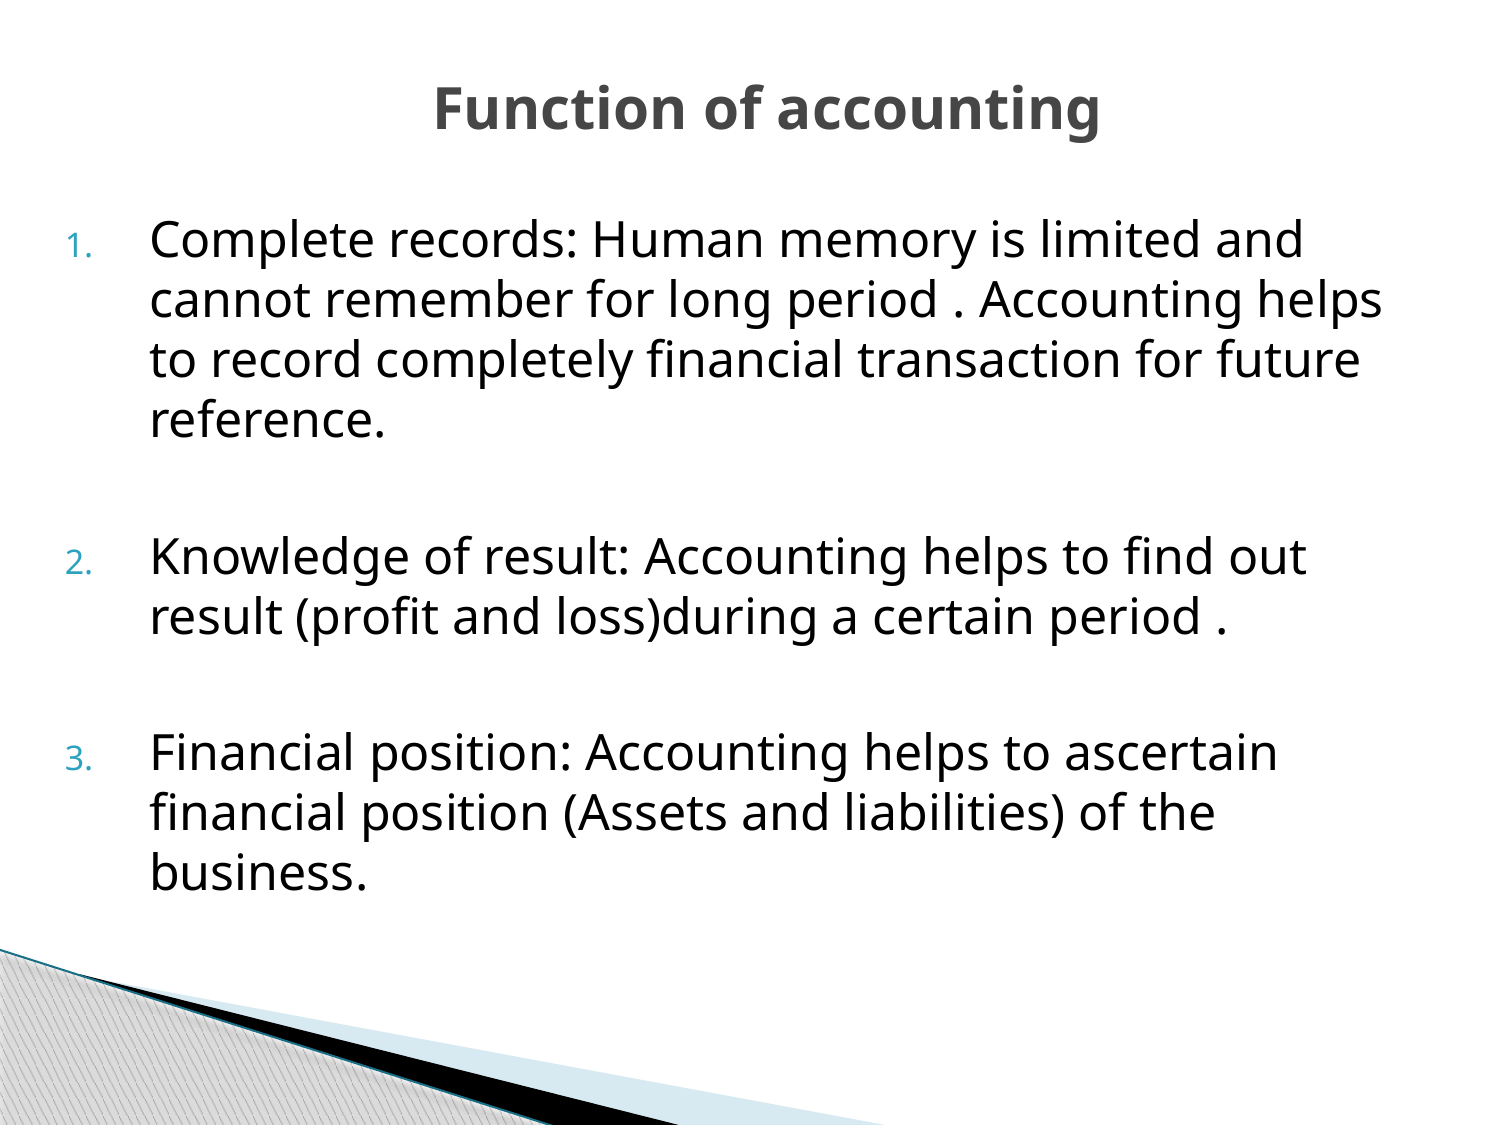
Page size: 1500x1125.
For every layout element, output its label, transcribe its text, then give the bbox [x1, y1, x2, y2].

title Function of accounting [99, 50, 1450, 163]
list Complete records: Human memory is limited and cannot remember for long period . Accounting helps to record completely financial transaction for future reference. Knowledge of result: Accounting helps to find out result (profit and loss)during a certain period . Financial position: Accounting helps to ascertain financial position (Assets and liabilities) of the business. [50, 200, 1438, 1025]
